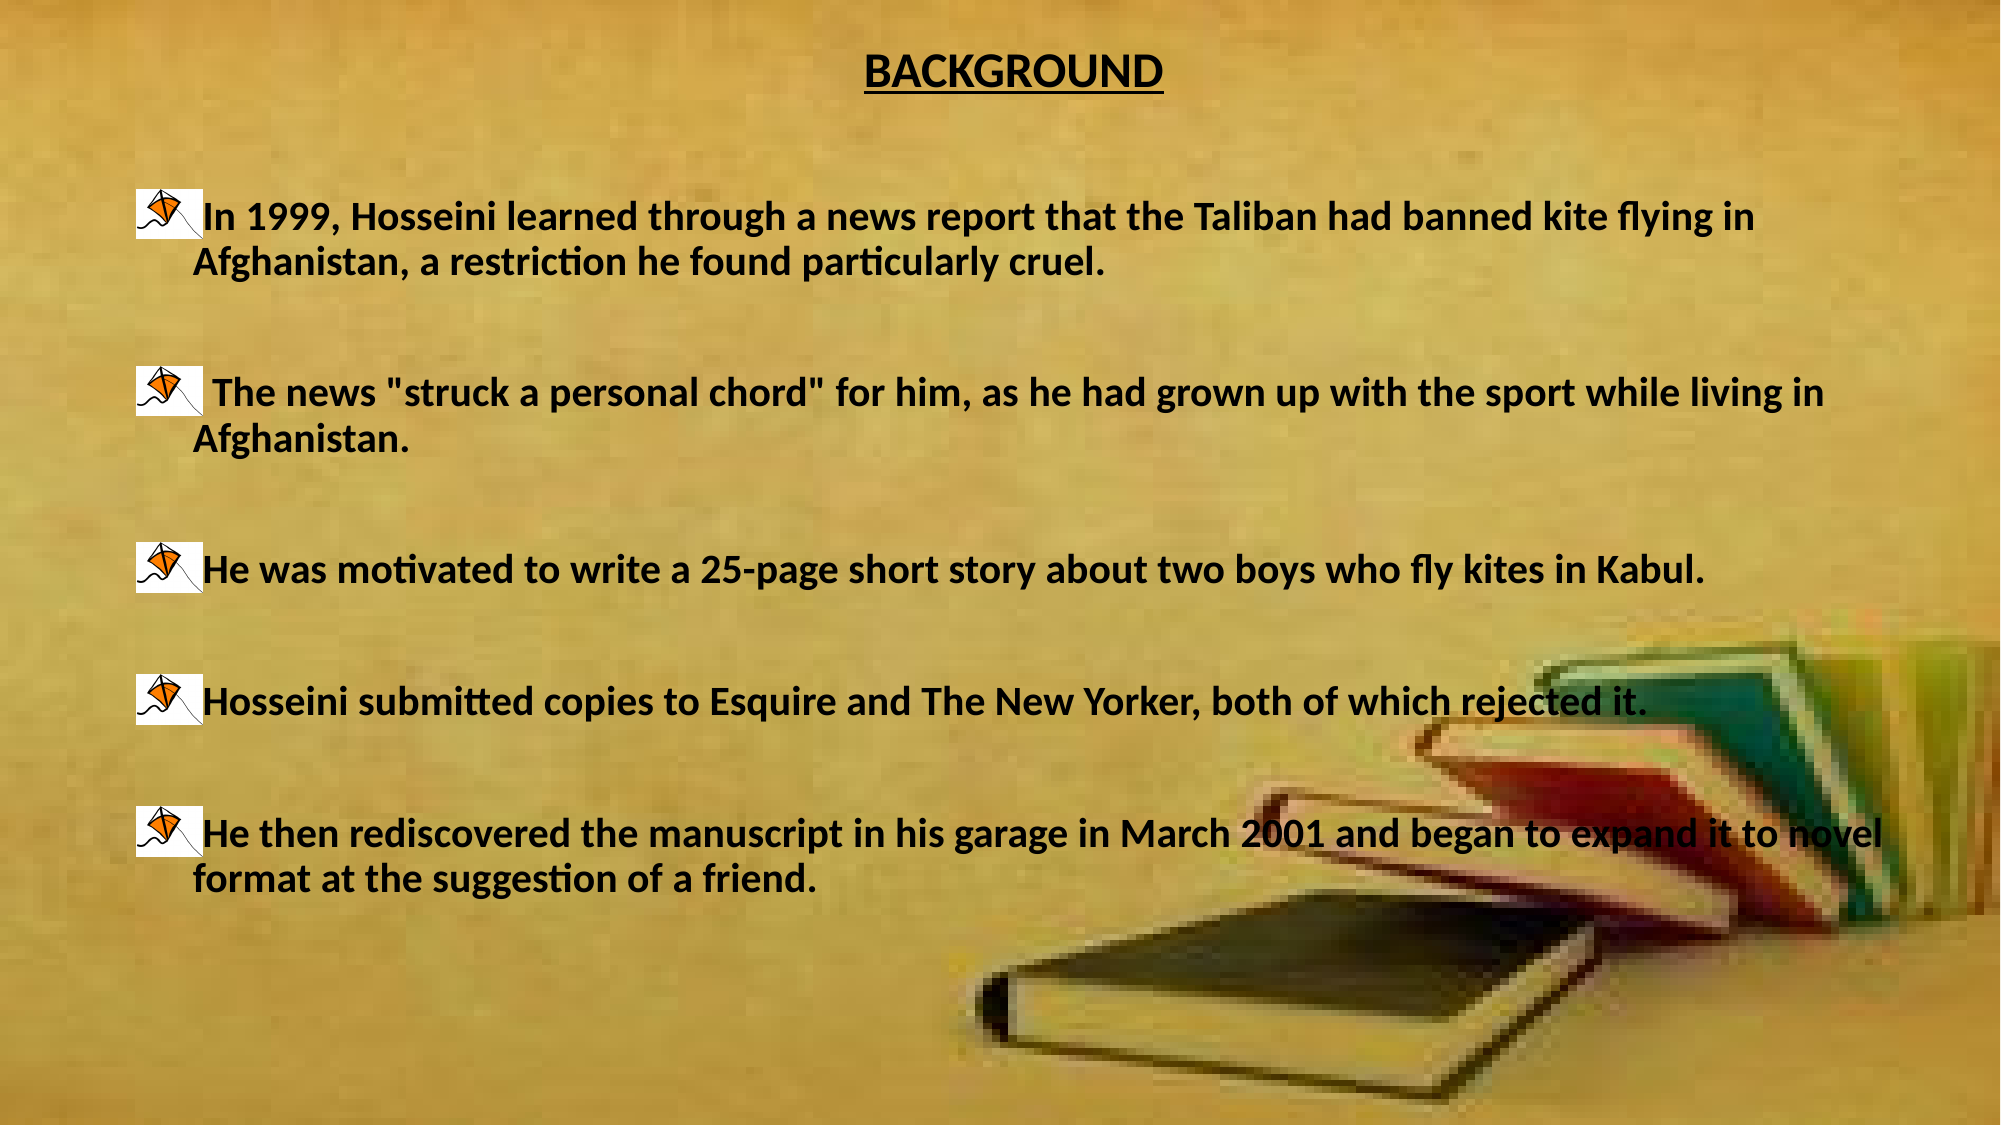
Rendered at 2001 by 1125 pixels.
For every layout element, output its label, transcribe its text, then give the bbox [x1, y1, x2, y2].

subtitle BACKGROUND In 1999, Hosseini learned through a news report that the Taliban had banned kite flying in Afghanistan, a restriction he found particularly cruel. The news "struck a personal chord" for him, as he had grown up with the sport while living in Afghanistan. He was motivated to write a 25-page short story about two boys who fly kites in Kabul. Hosseini submitted copies to Esquire and The New Yorker, both of which rejected it. He then rediscovered the manuscript in his garage in March 2001 and began to expand it to novel format at the suggestion of a friend. [121, 36, 1907, 1076]
picture [0, 0, 2001, 1125]
